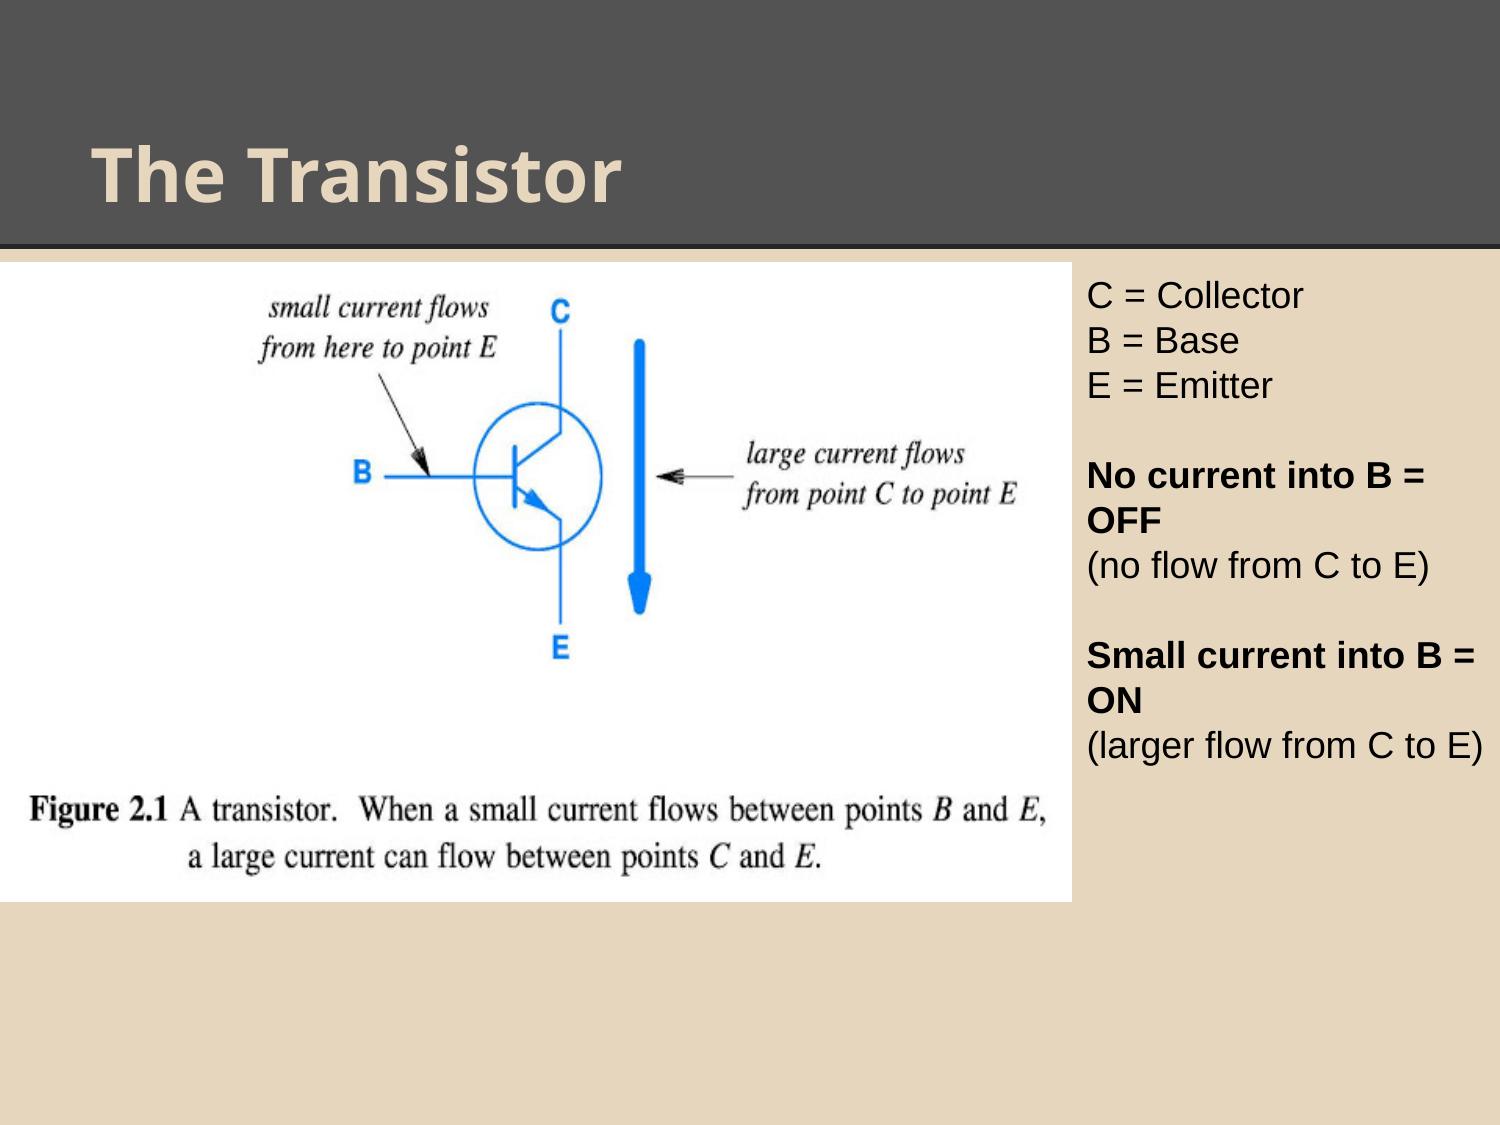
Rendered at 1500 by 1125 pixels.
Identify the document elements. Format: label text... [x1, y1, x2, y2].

title The Transistor [75, 45, 1425, 233]
text_box C = Collector B = Base E = Emitter No current into B = OFF (no flow from C to E) Small current into B = ON (larger flow from C to E) [1071, 255, 1500, 1032]
picture [0, 262, 1072, 902]
